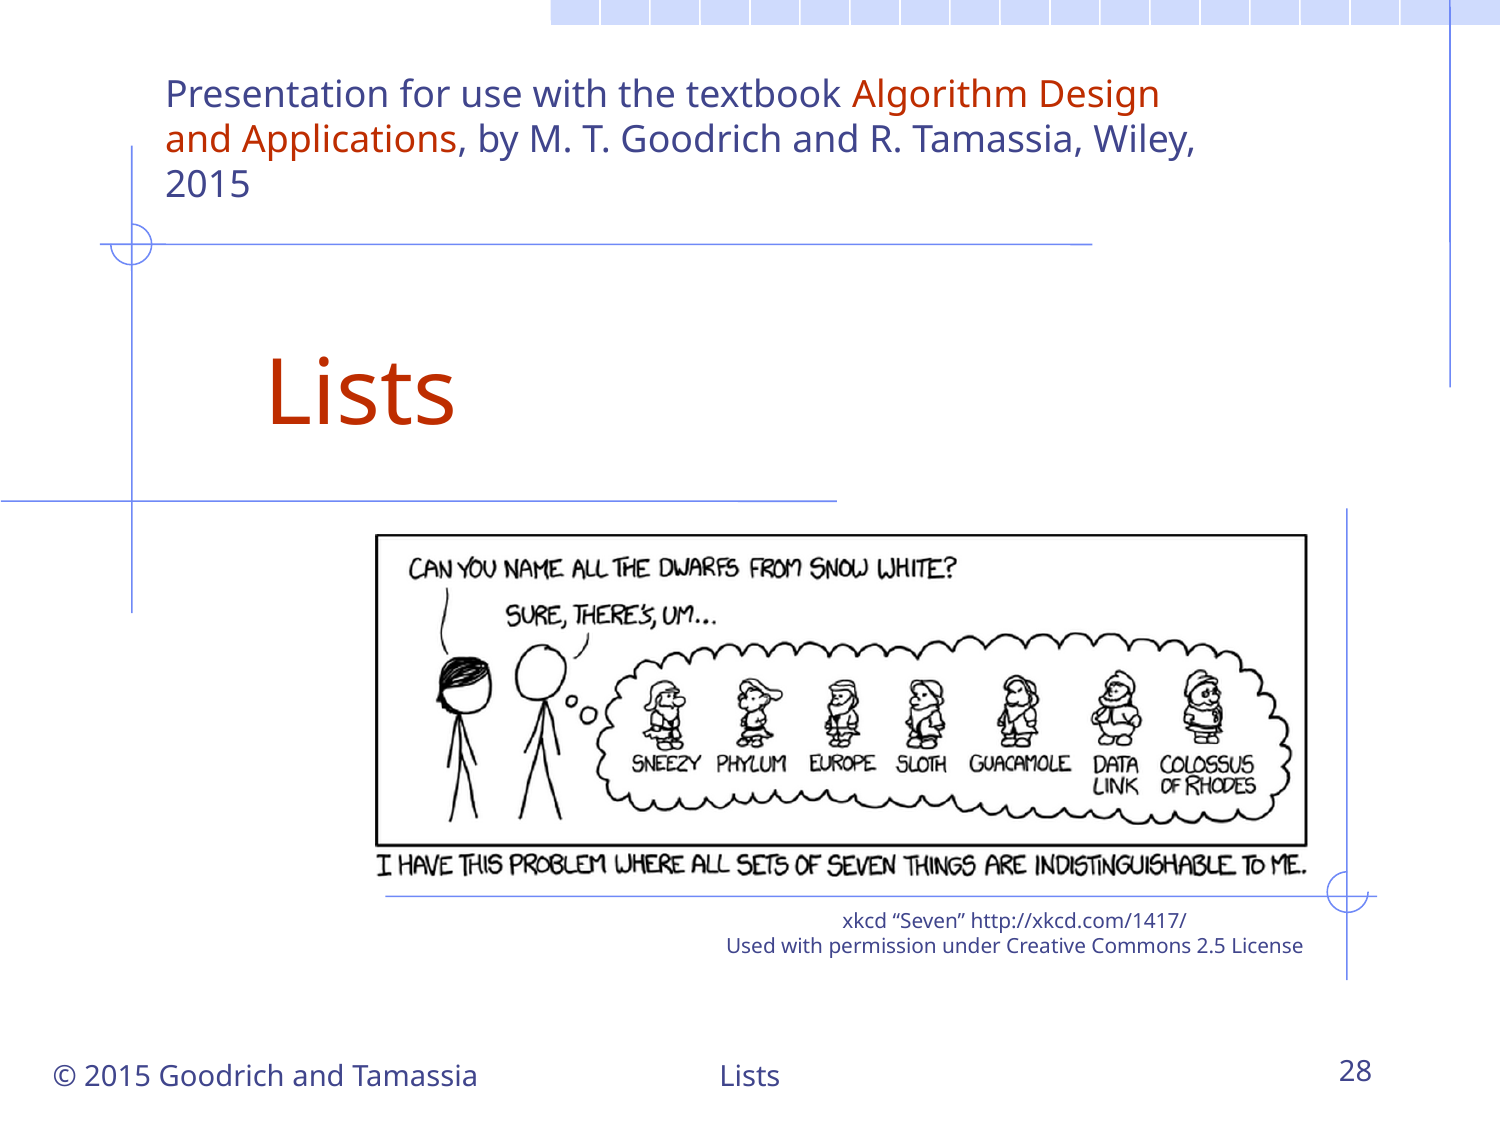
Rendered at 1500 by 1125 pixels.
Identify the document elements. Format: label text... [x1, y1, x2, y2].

subtitle Presentation for use with the textbook Algorithm Design and Applications, by M. T. Goodrich and R. Tamassia, Wiley, 2015 [150, 62, 1238, 225]
picture [362, 524, 1319, 888]
footer Lists [613, 1024, 988, 1101]
title Lists [249, 275, 1425, 450]
slide_number © 2015 Goodrich and Tamassia [37, 1024, 613, 1101]
slide_number 28 [1074, 1024, 1388, 1101]
text_box xkcd “Seven” http://xkcd.com/1417/ Used with permission under Creative Commons 2.5 License [711, 899, 1319, 965]
